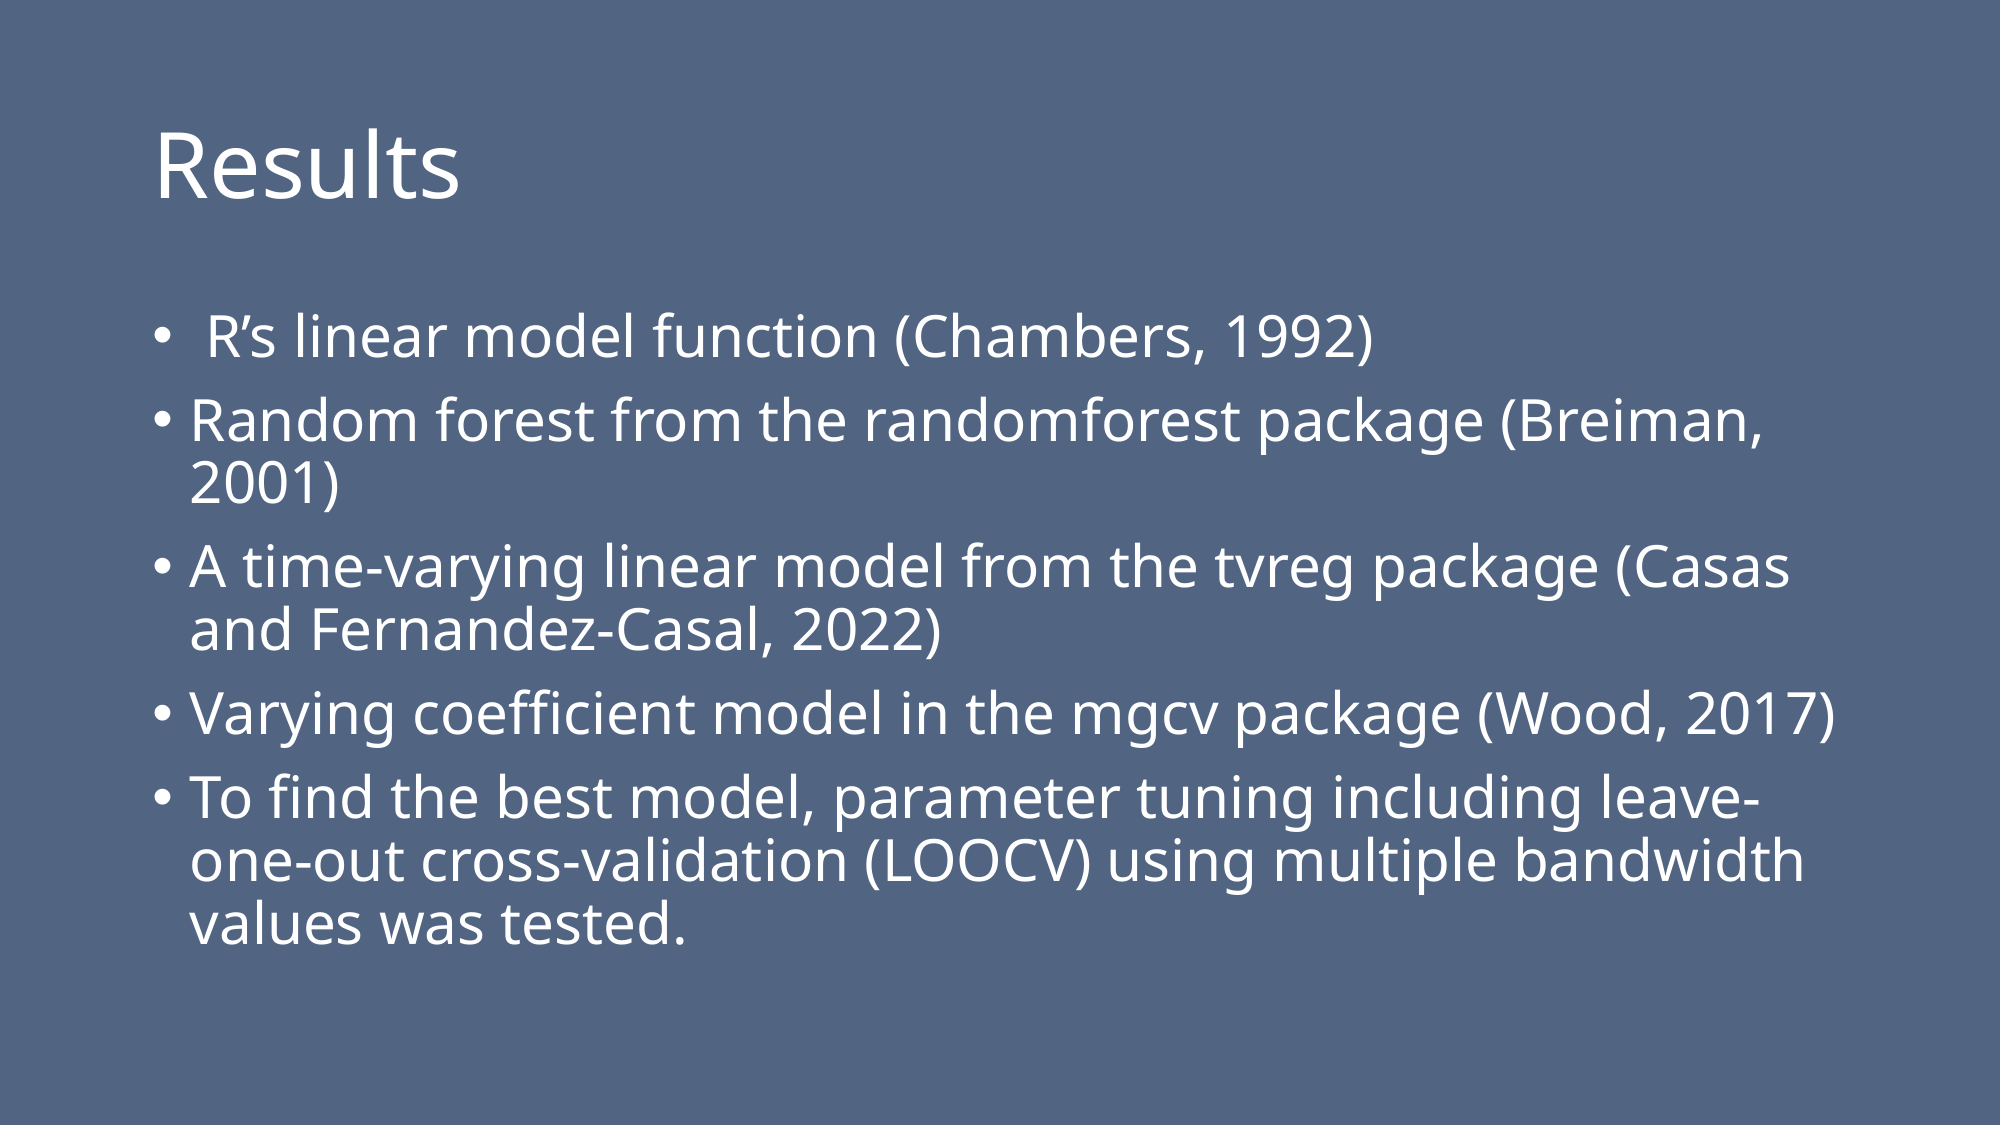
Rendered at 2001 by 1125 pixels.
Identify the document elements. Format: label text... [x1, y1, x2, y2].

title Results [137, 59, 1863, 278]
list R’s linear model function (Chambers, 1992) Random forest from the randomforest package (Breiman, 2001) A time-varying linear model from the tvreg package (Casas and Fernandez-Casal, 2022) Varying coefficient model in the mgcv package (Wood, 2017) To find the best model, parameter tuning including leave-one-out cross-validation (LOOCV) using multiple bandwidth values was tested. [137, 299, 1863, 1014]
